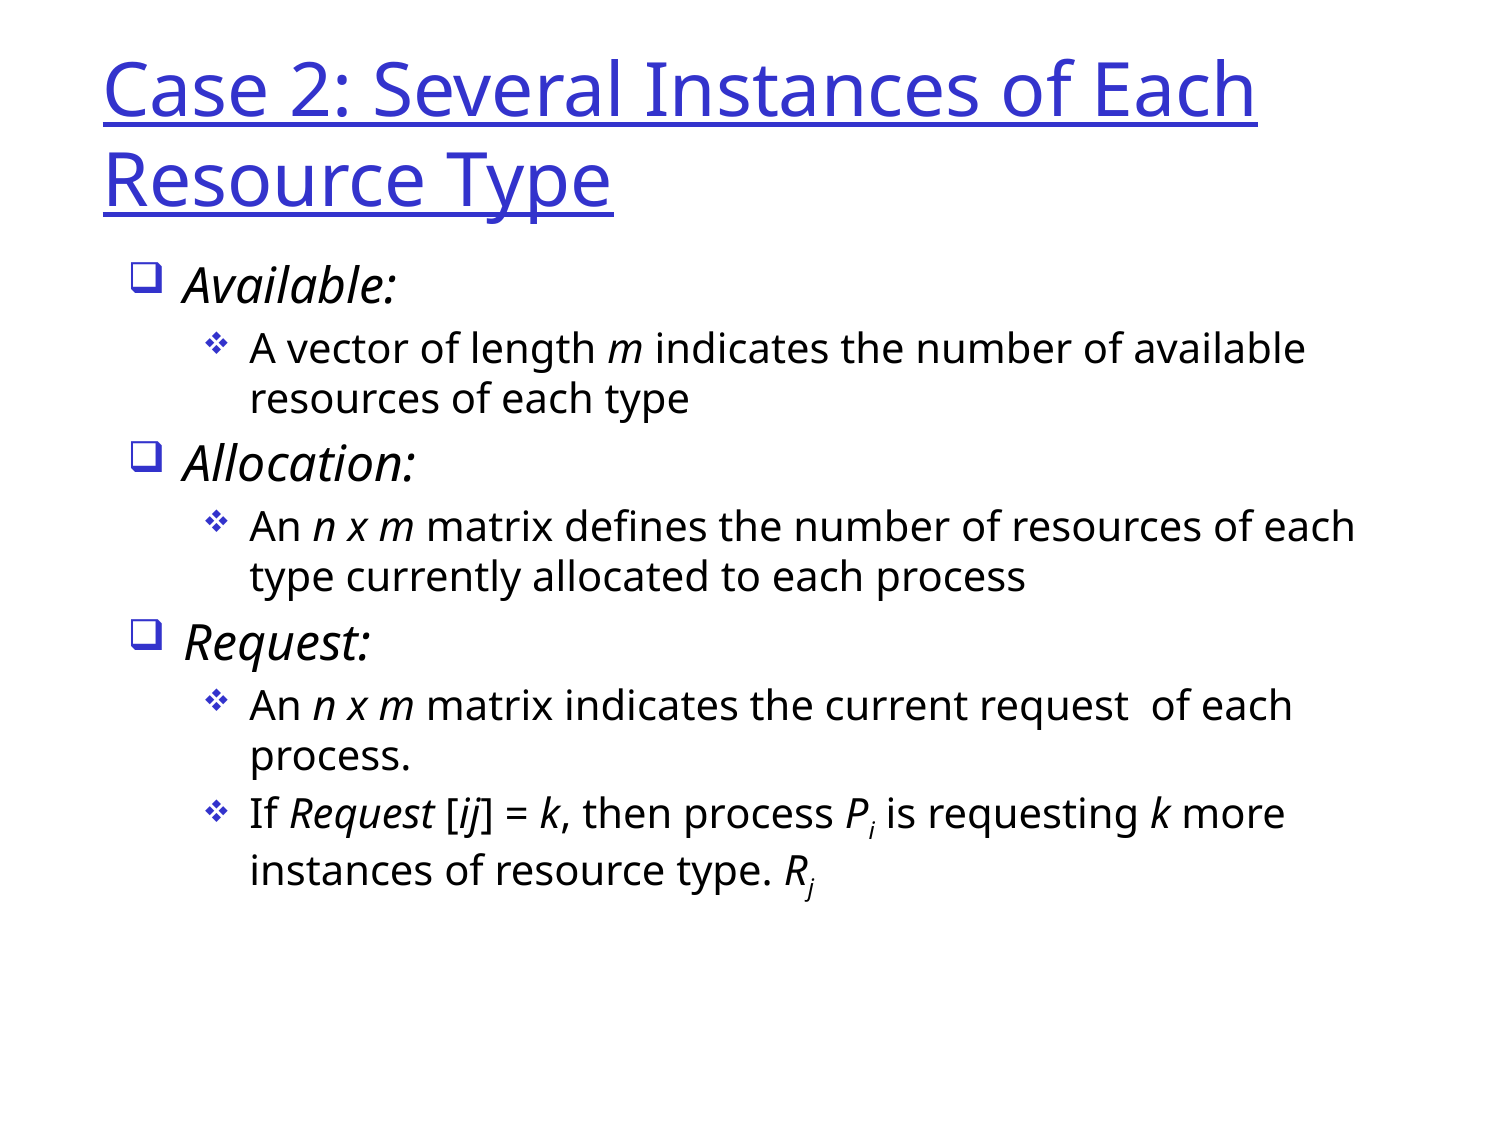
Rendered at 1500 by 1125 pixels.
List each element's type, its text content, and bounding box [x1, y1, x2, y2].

list Available: A vector of length m indicates the number of available resources of each type Allocation: An n x m matrix defines the number of resources of each type currently allocated to each process Request: An n x m matrix indicates the current request of each process. If Request [ij] = k, then process Pi is requesting k more instances of resource type. Rj [112, 246, 1388, 1060]
title Case 2: Several Instances of Each Resource Type [87, 37, 1363, 225]
